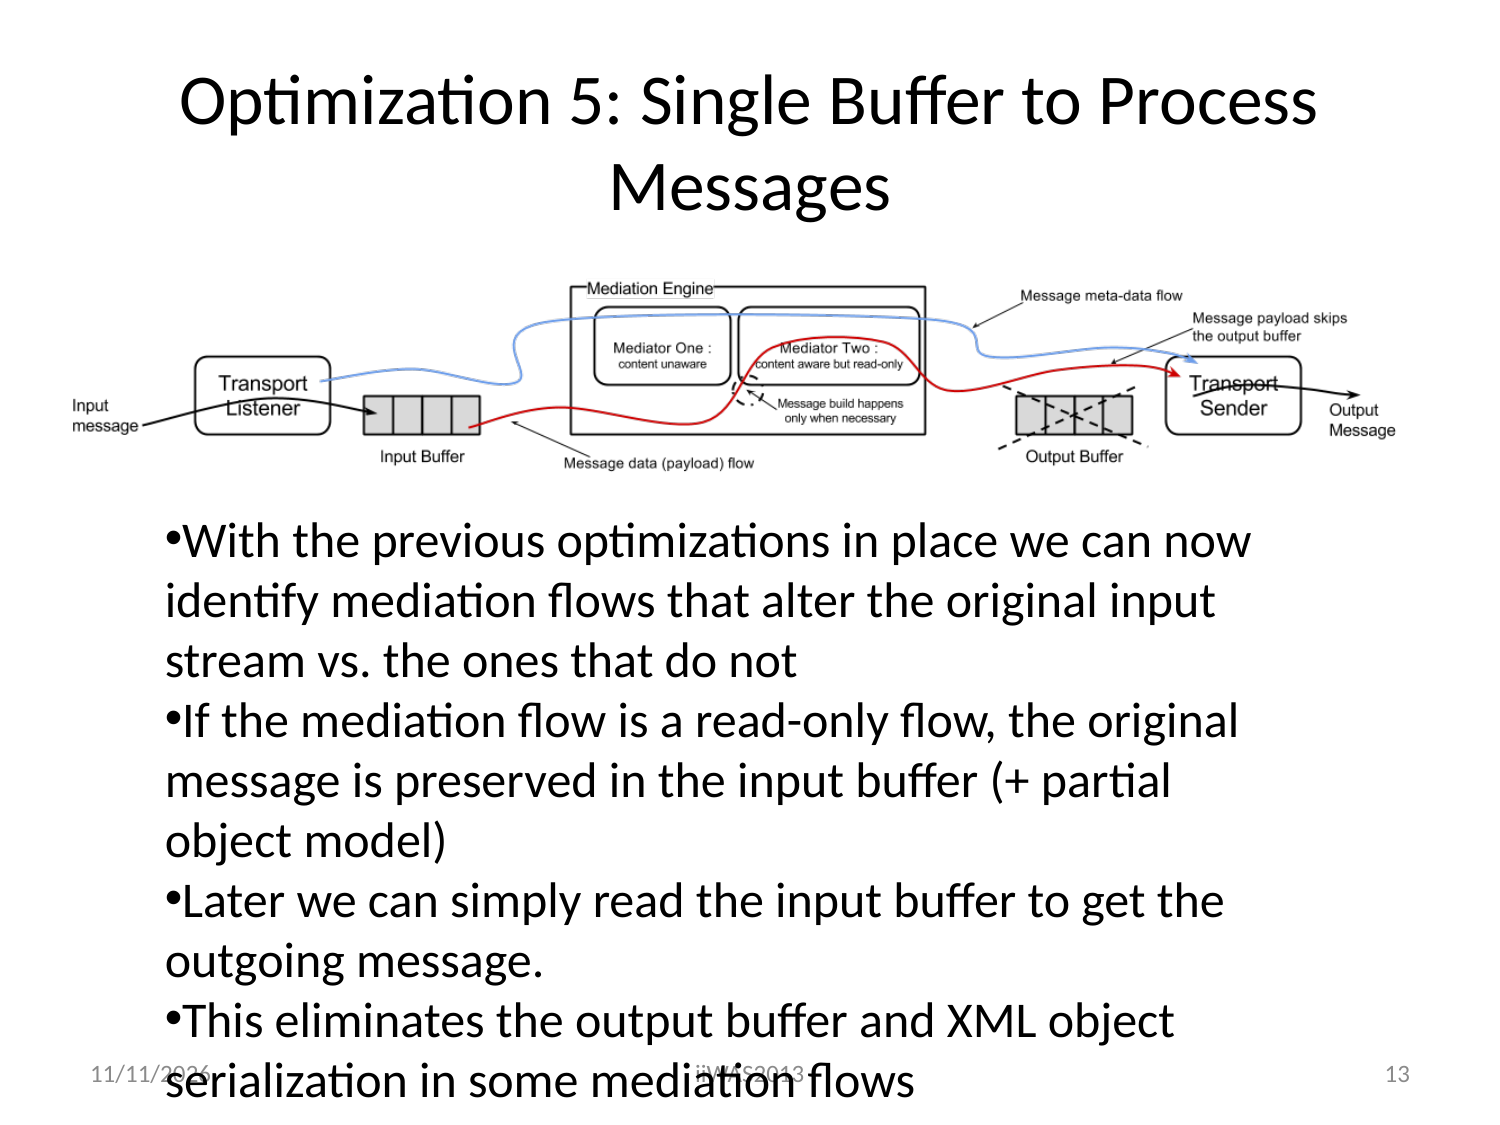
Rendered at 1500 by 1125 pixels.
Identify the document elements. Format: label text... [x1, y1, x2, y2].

text_box With the previous optimizations in place we can now identify mediation flows that alter the original input stream vs. the ones that do not If the mediation flow is a read-only flow, the original message is preserved in the input buffer (+ partial object model) Later we can simply read the input buffer to get the outgoing message. This eliminates the output buffer and XML object serialization in some mediation flows [149, 499, 1288, 1125]
slide_number 13 [1288, 1042, 1425, 1103]
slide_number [75, 1042, 149, 1103]
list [62, 275, 1413, 488]
title Optimization 5: Single Buffer to Process Messages [75, 45, 1425, 233]
